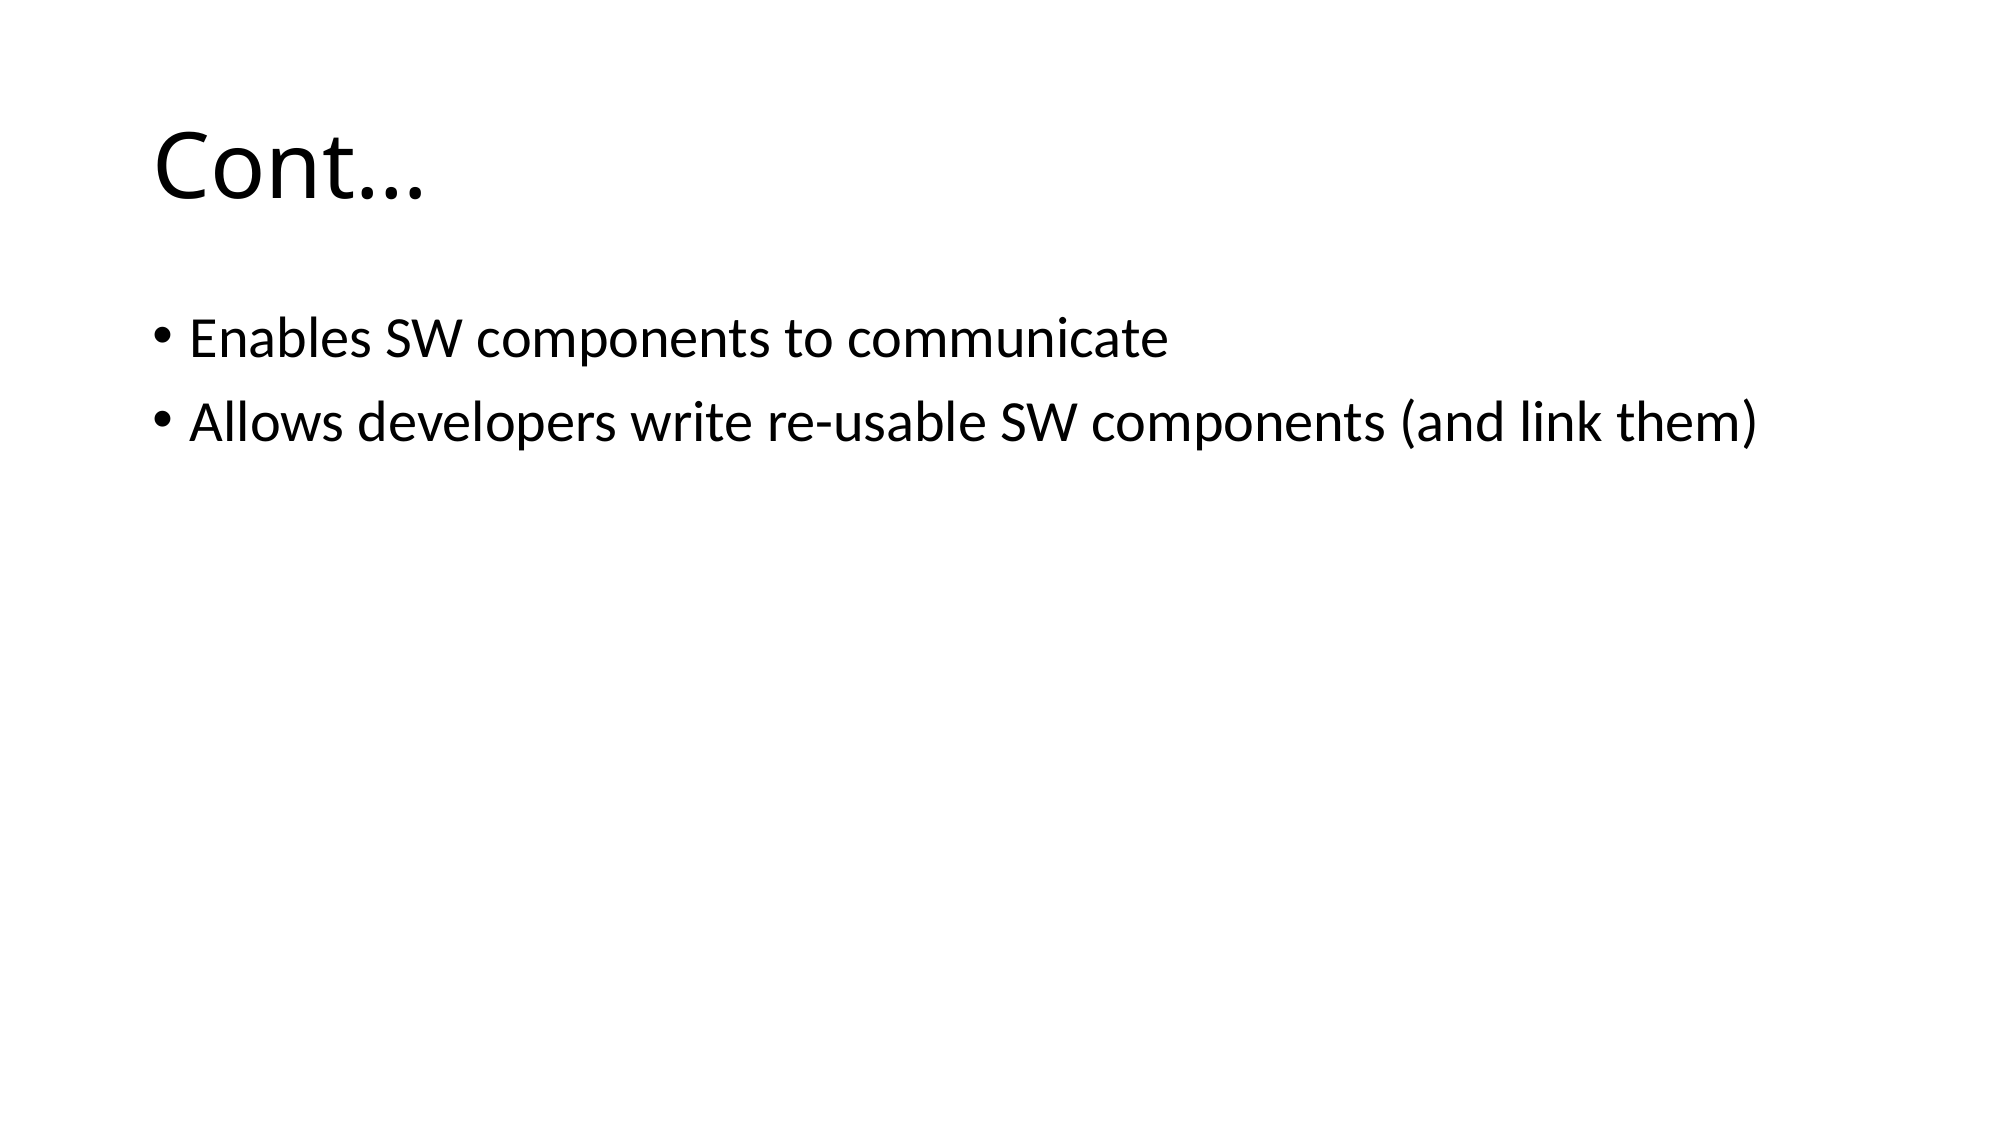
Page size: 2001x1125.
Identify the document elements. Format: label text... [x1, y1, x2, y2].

list Enables SW components to communicate Allows developers write re-usable SW components (and link them) [137, 299, 1863, 1014]
title Cont… [137, 59, 1863, 278]
